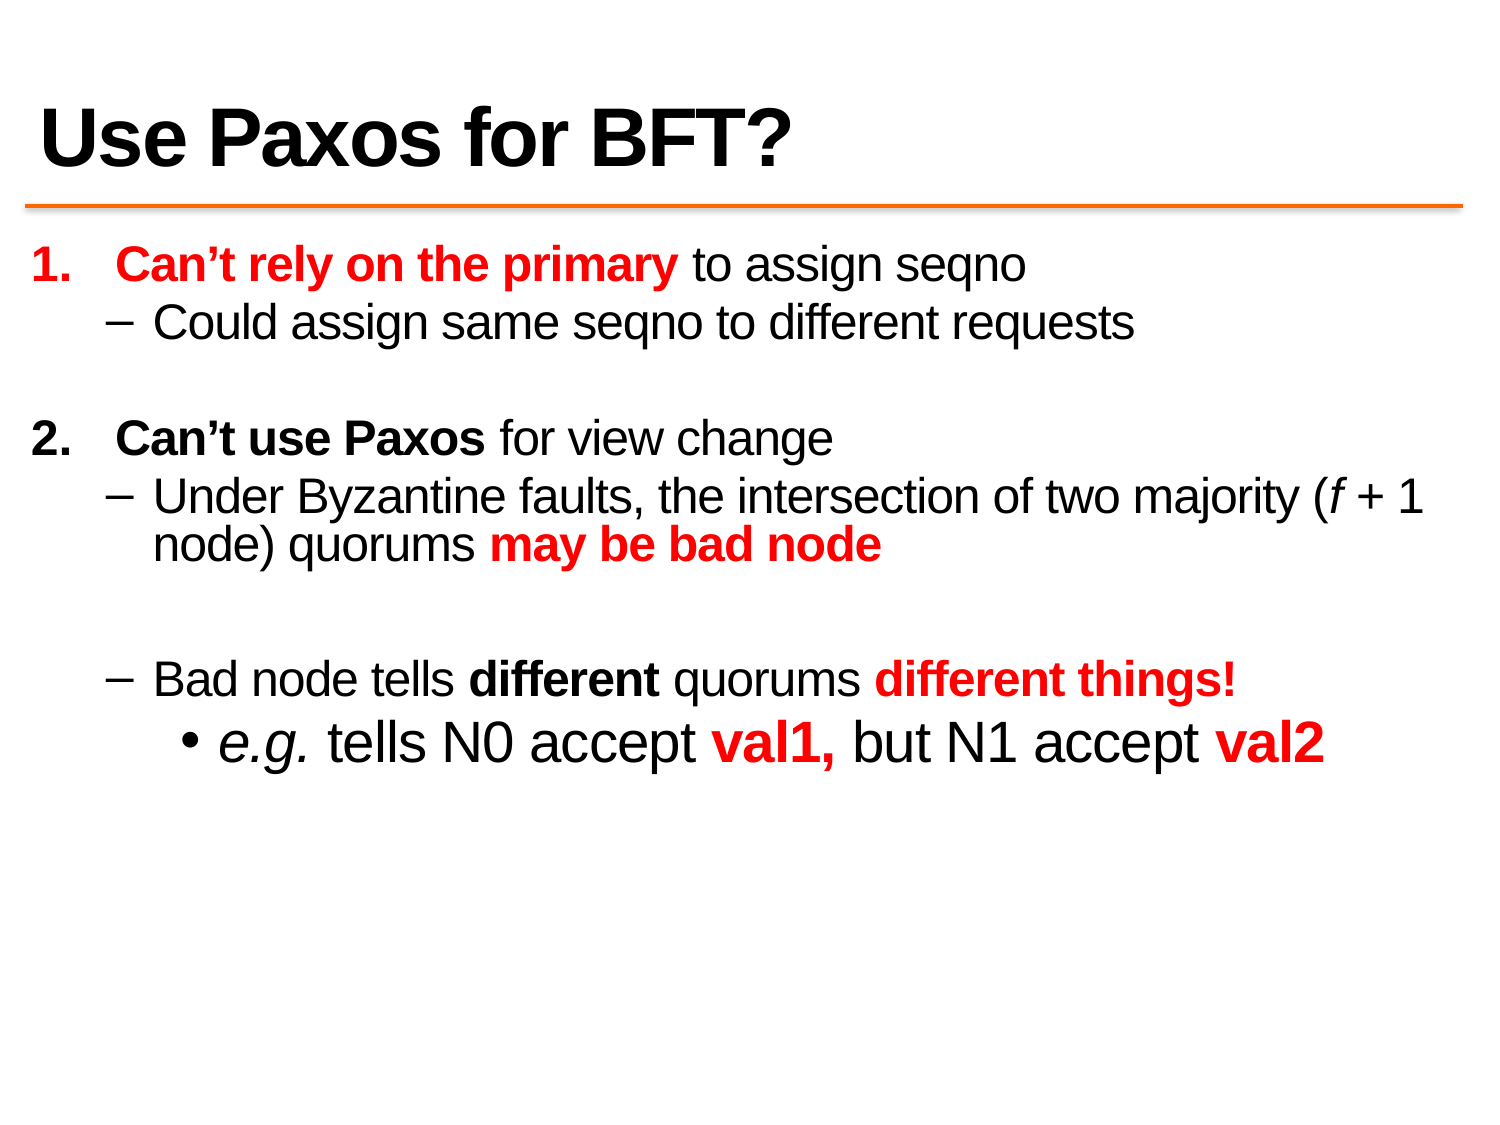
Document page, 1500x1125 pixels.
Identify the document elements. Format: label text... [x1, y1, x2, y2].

list Can’t rely on the primary to assign seqno Could assign same seqno to different requests Can’t use Paxos for view change Under Byzantine faults, the intersection of two majority (f + 1 node) quorums may be bad node Bad node tells different quorums different things! e.g. tells N0 accept val1, but N1 accept val2 [24, 237, 1463, 1063]
title Use Paxos for BFT? [24, 15, 1463, 191]
